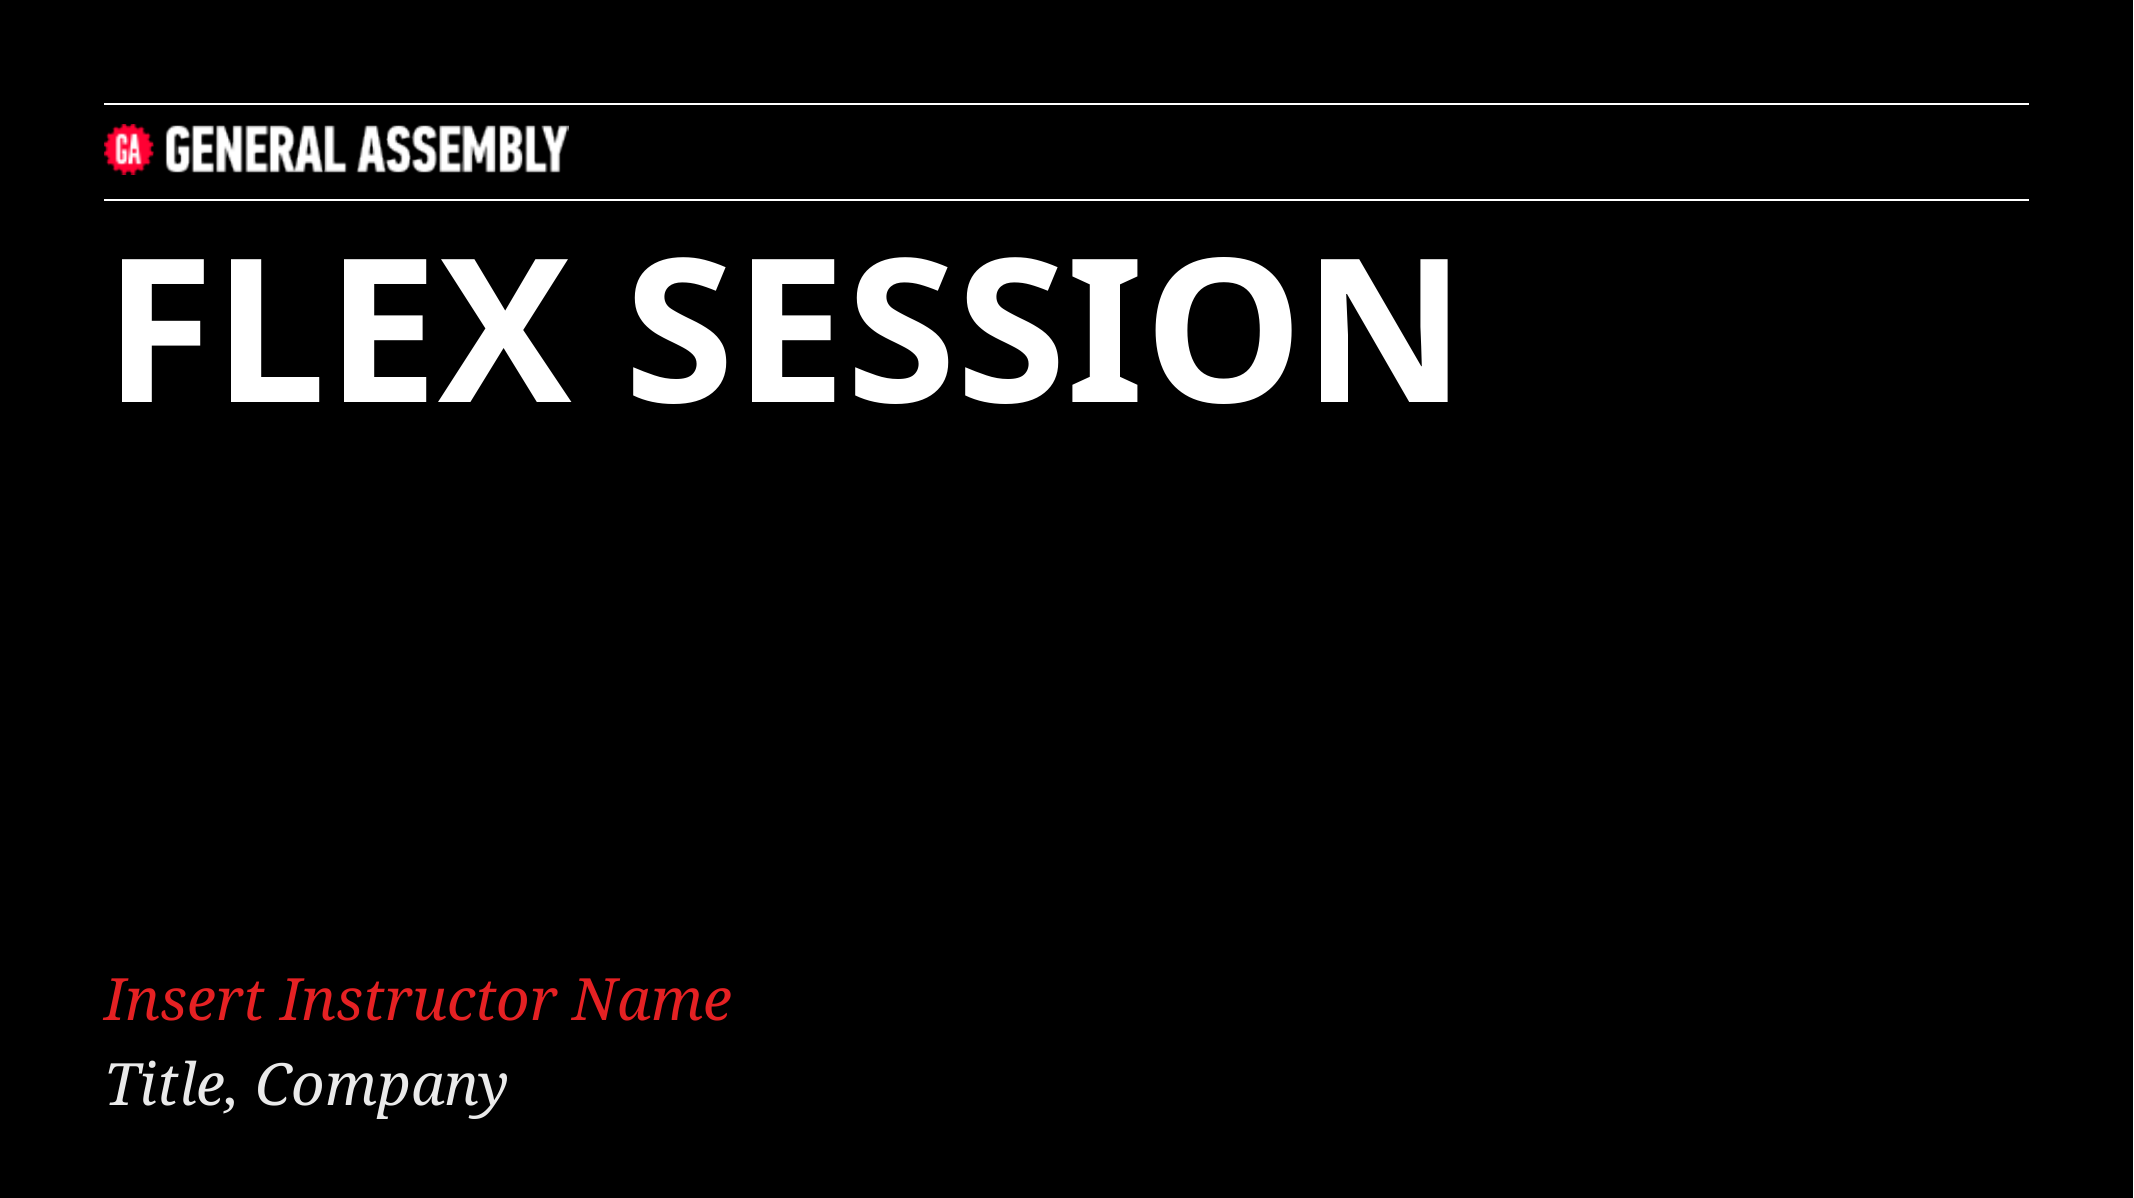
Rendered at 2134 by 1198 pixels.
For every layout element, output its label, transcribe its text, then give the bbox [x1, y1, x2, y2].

text_box Insert Instructor Name Title, Company [104, 947, 2030, 1090]
picture [104, 124, 569, 175]
text_box FLEX SESSION [104, 258, 2030, 869]
